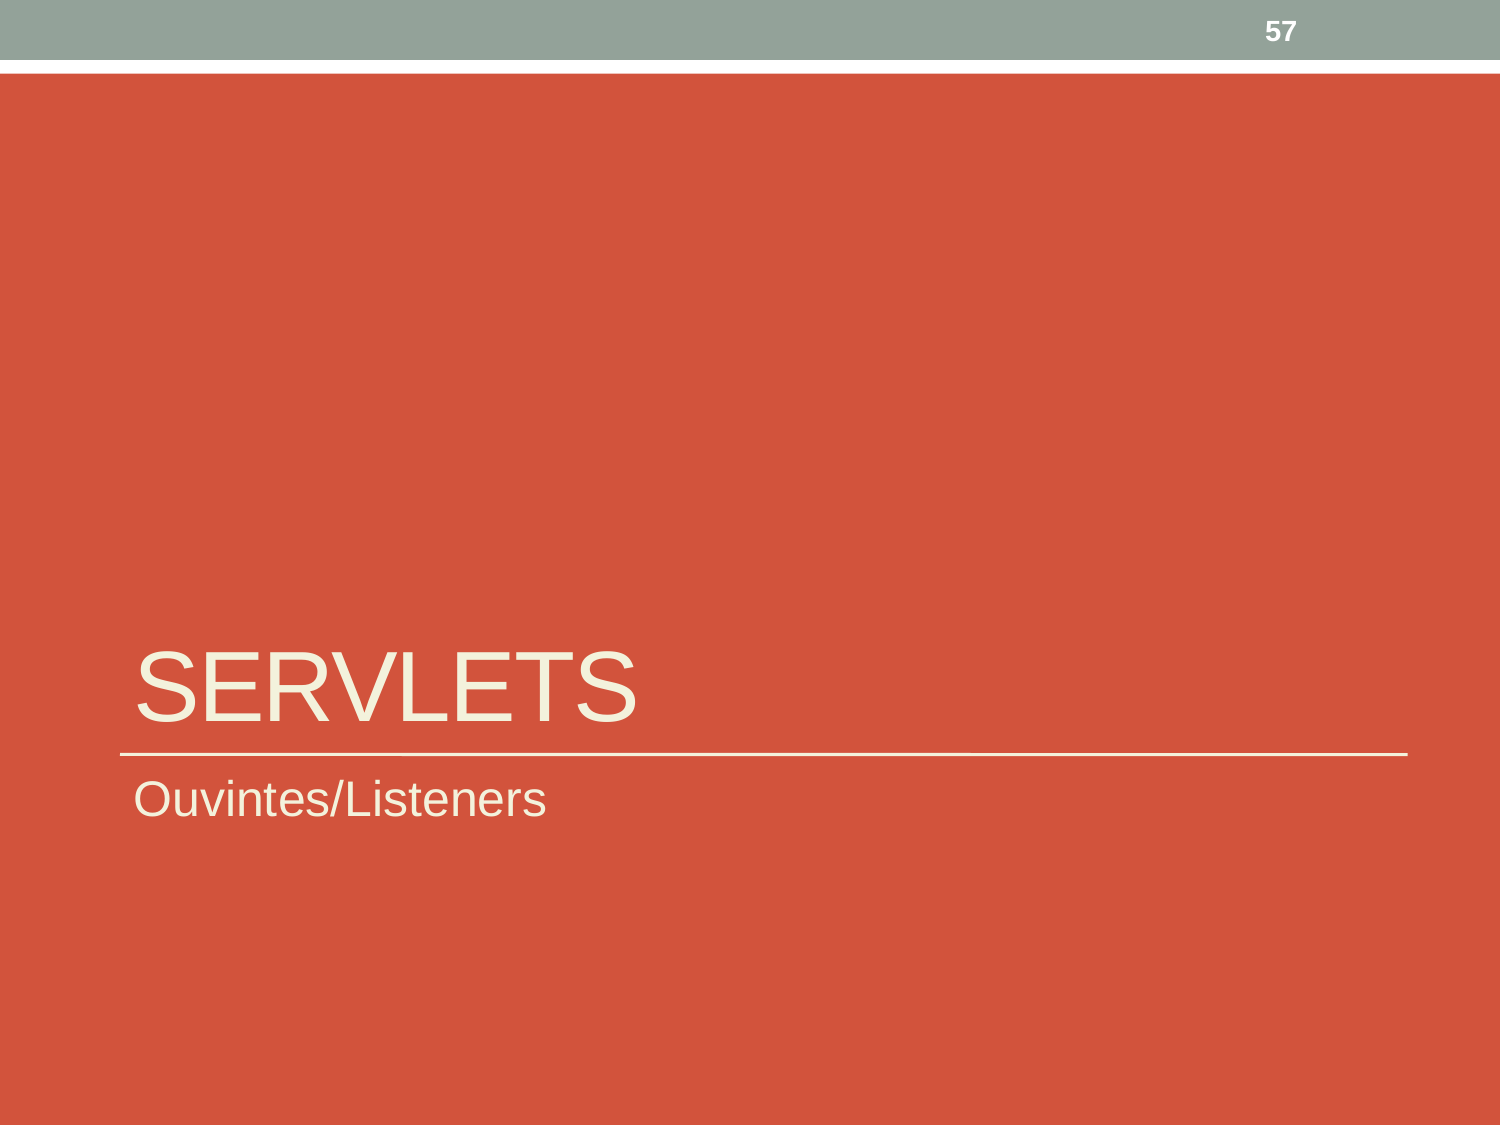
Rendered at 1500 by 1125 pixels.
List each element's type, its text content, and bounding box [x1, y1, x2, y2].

slide_number 57 [1250, 3, 1425, 57]
list Ouvintes/Listeners [118, 758, 1394, 1006]
title SERVLETS [118, 387, 1394, 749]
